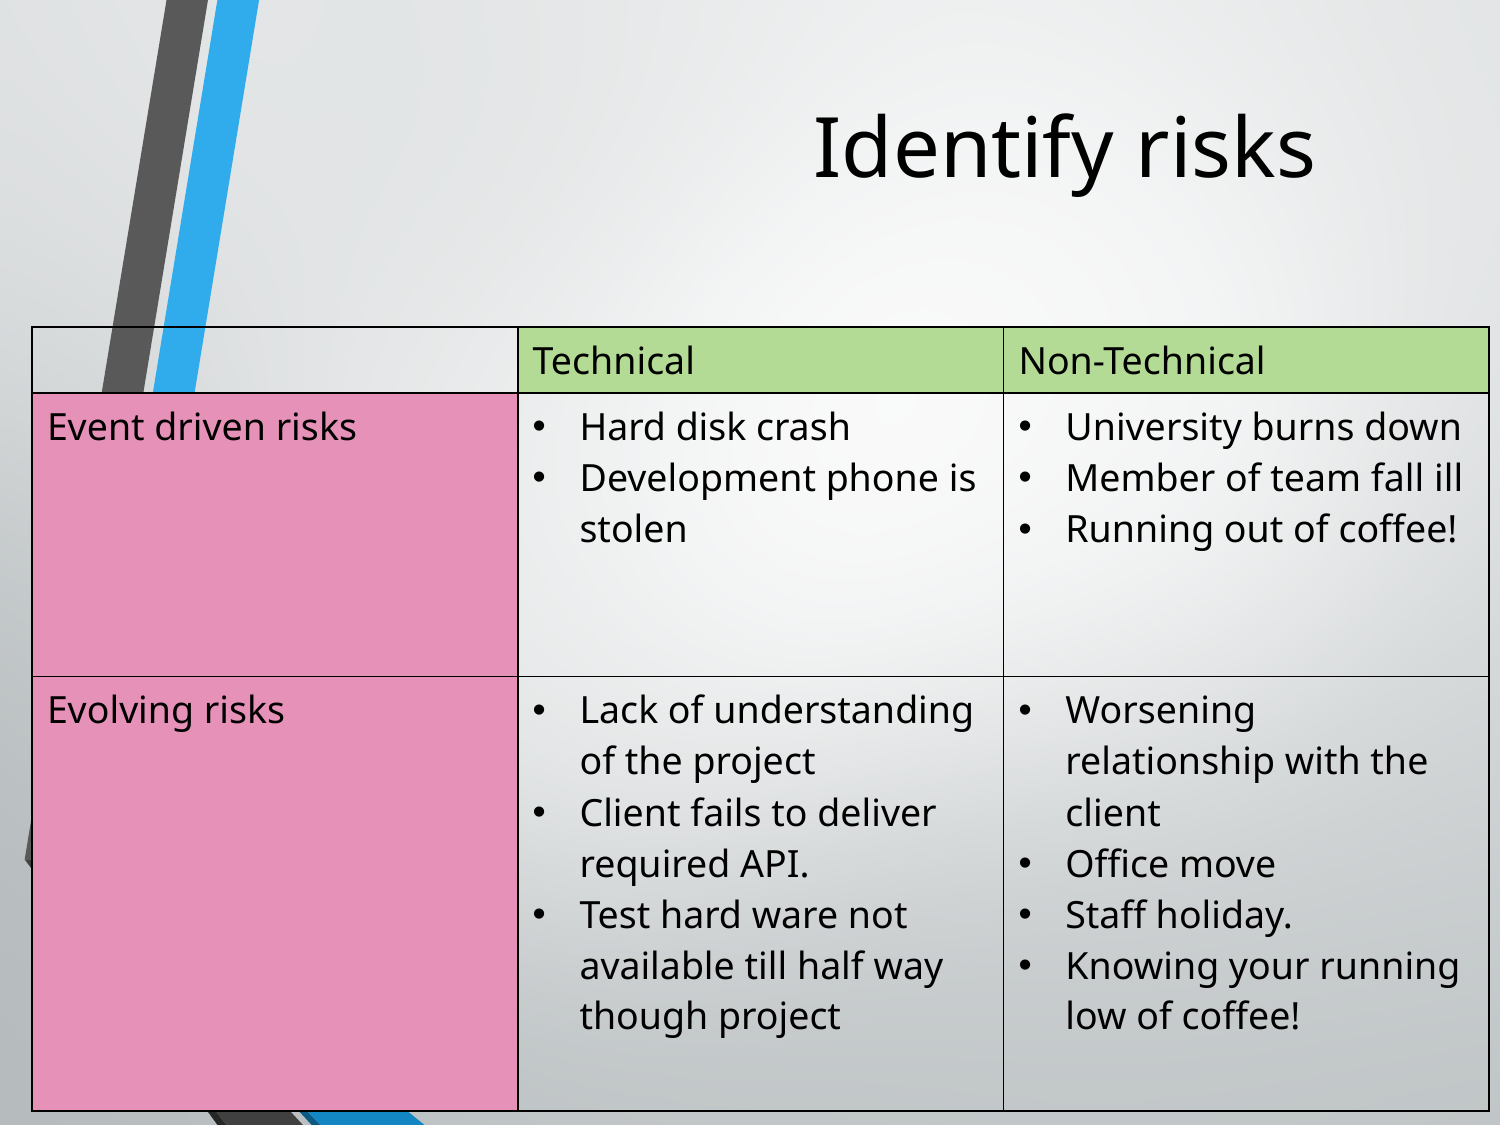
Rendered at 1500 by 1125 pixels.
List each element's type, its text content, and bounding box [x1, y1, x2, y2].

table_cell Evolving risks [33, 677, 517, 1110]
table_cell Worsening relationship with the client Office move Staff holiday. Knowing your running low of coffee! [1004, 677, 1488, 1110]
table_cell Hard disk crash Development phone is stolen [519, 394, 1003, 676]
table_cell University burns down Member of team fall ill Running out of coffee! [1004, 394, 1488, 676]
table_header Non-Technical [1004, 328, 1488, 392]
title Identify risks [243, 0, 1500, 288]
table_header Technical [519, 328, 1003, 392]
table_cell Lack of understanding of the project Client fails to deliver required API. Test hard ware not available till half way though project [519, 677, 1003, 1110]
table_header [33, 328, 517, 392]
table_cell Event driven risks [33, 394, 517, 676]
